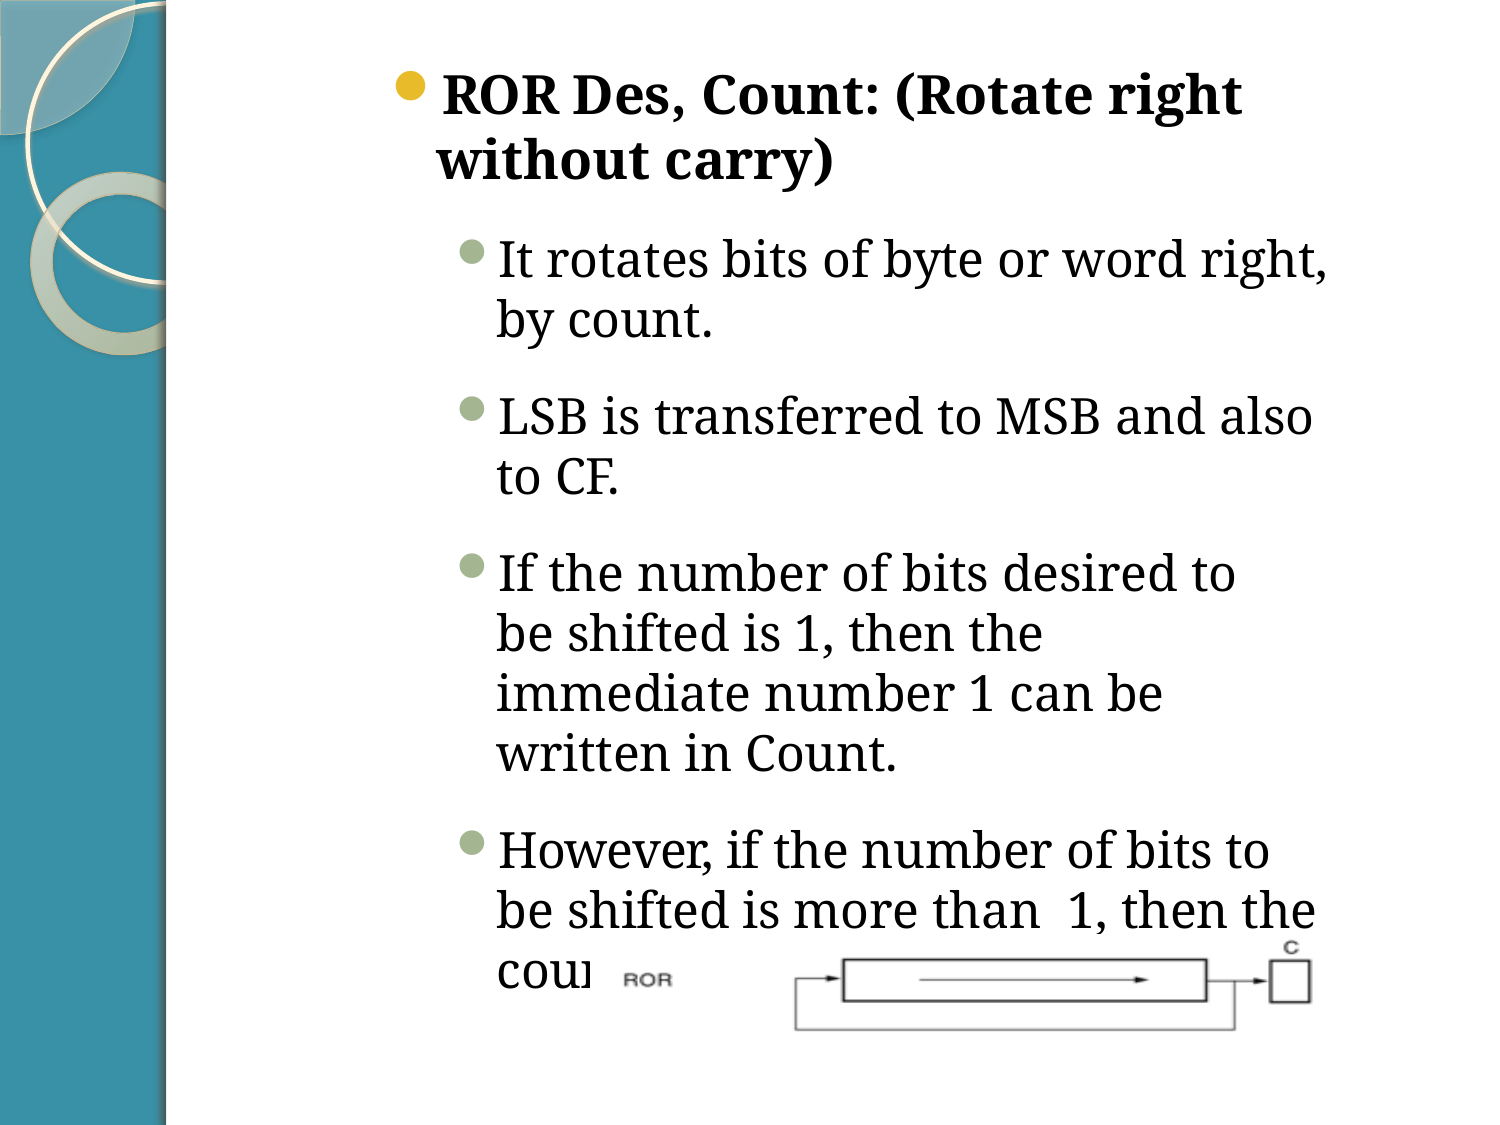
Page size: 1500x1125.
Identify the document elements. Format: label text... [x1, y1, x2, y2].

picture [590, 934, 1351, 1073]
text_box ROR Des, Count: (Rotate right without carry) It rotates bits of byte or word right, by count. LSB is transferred to MSB and also to CF. If the number of bits desired to be shifted is 1, then the immediate number 1 can be written in Count. However, if the number of bits to be shifted is more than 1, then the count is put in CL register. [374, 52, 1350, 1103]
